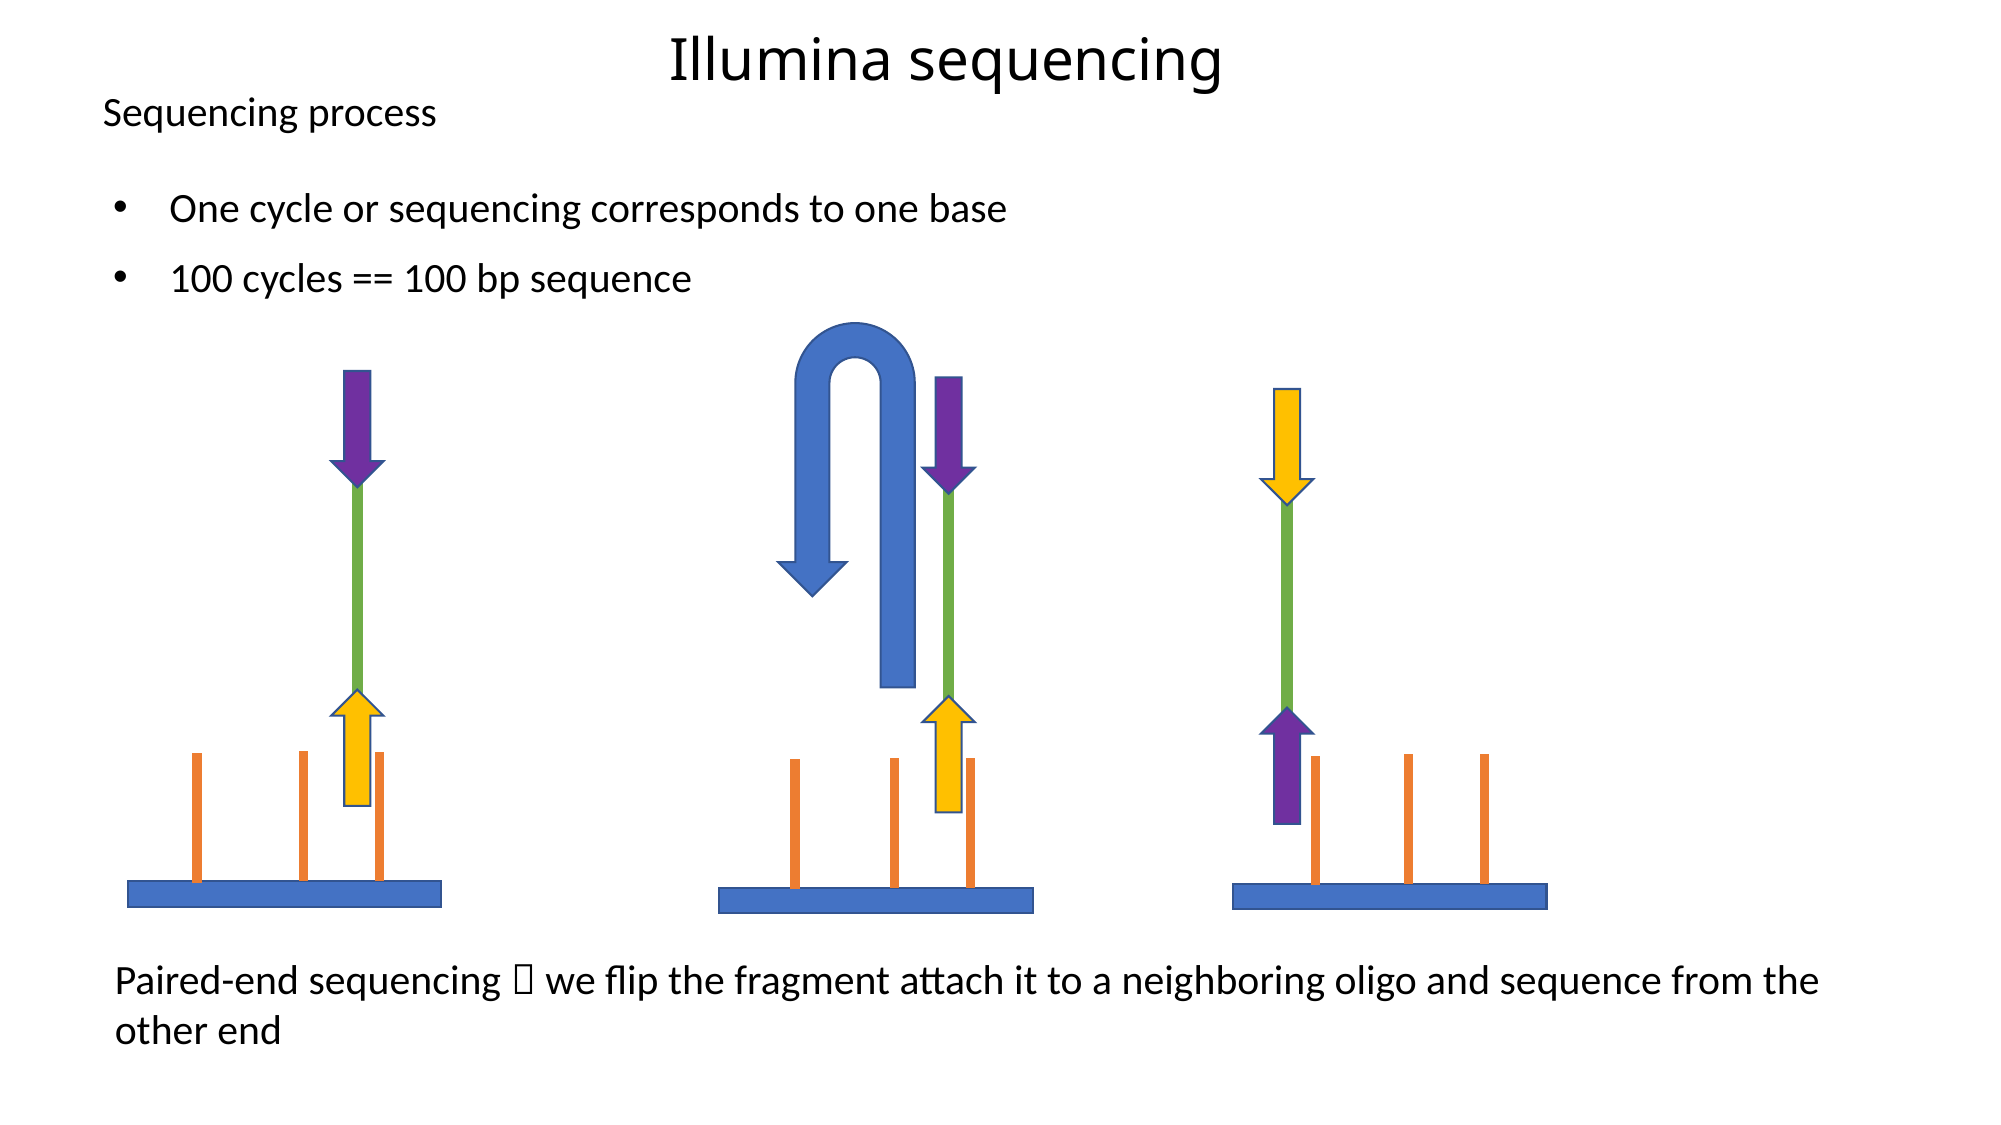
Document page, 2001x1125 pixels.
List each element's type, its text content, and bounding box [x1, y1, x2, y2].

text_box One cycle or sequencing corresponds to one base 100 cycles == 100 bp sequence [98, 173, 1023, 309]
text_box Paired-end sequencing  we flip the fragment attach it to a neighboring oligo and sequence from the other end [100, 945, 1907, 1061]
text_box Sequencing process [88, 77, 503, 193]
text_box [128, 323, 1547, 914]
text_box Illumina sequencing [654, 14, 1255, 100]
